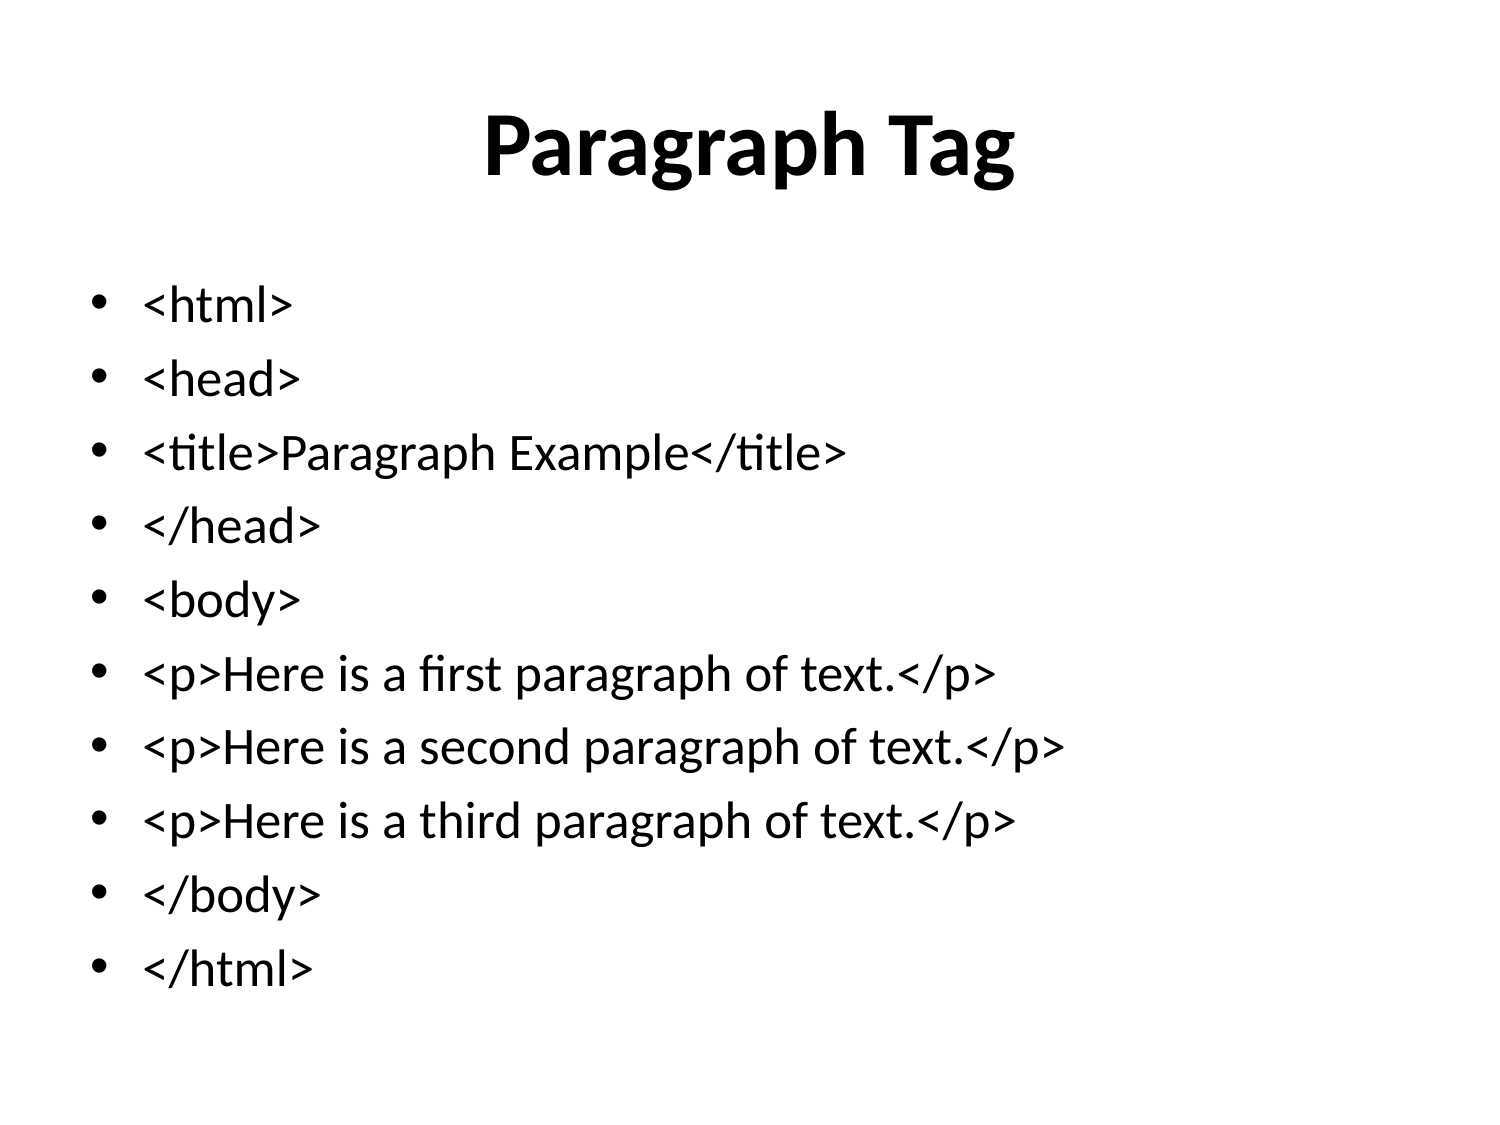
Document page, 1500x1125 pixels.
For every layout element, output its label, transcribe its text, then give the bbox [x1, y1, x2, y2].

title Paragraph Tag [75, 45, 1425, 233]
list <html> <head> <title>Paragraph Example</title> </head> <body> <p>Here is a first paragraph of text.</p> <p>Here is a second paragraph of text.</p> <p>Here is a third paragraph of text.</p> </body> </html> [75, 262, 1425, 1005]
